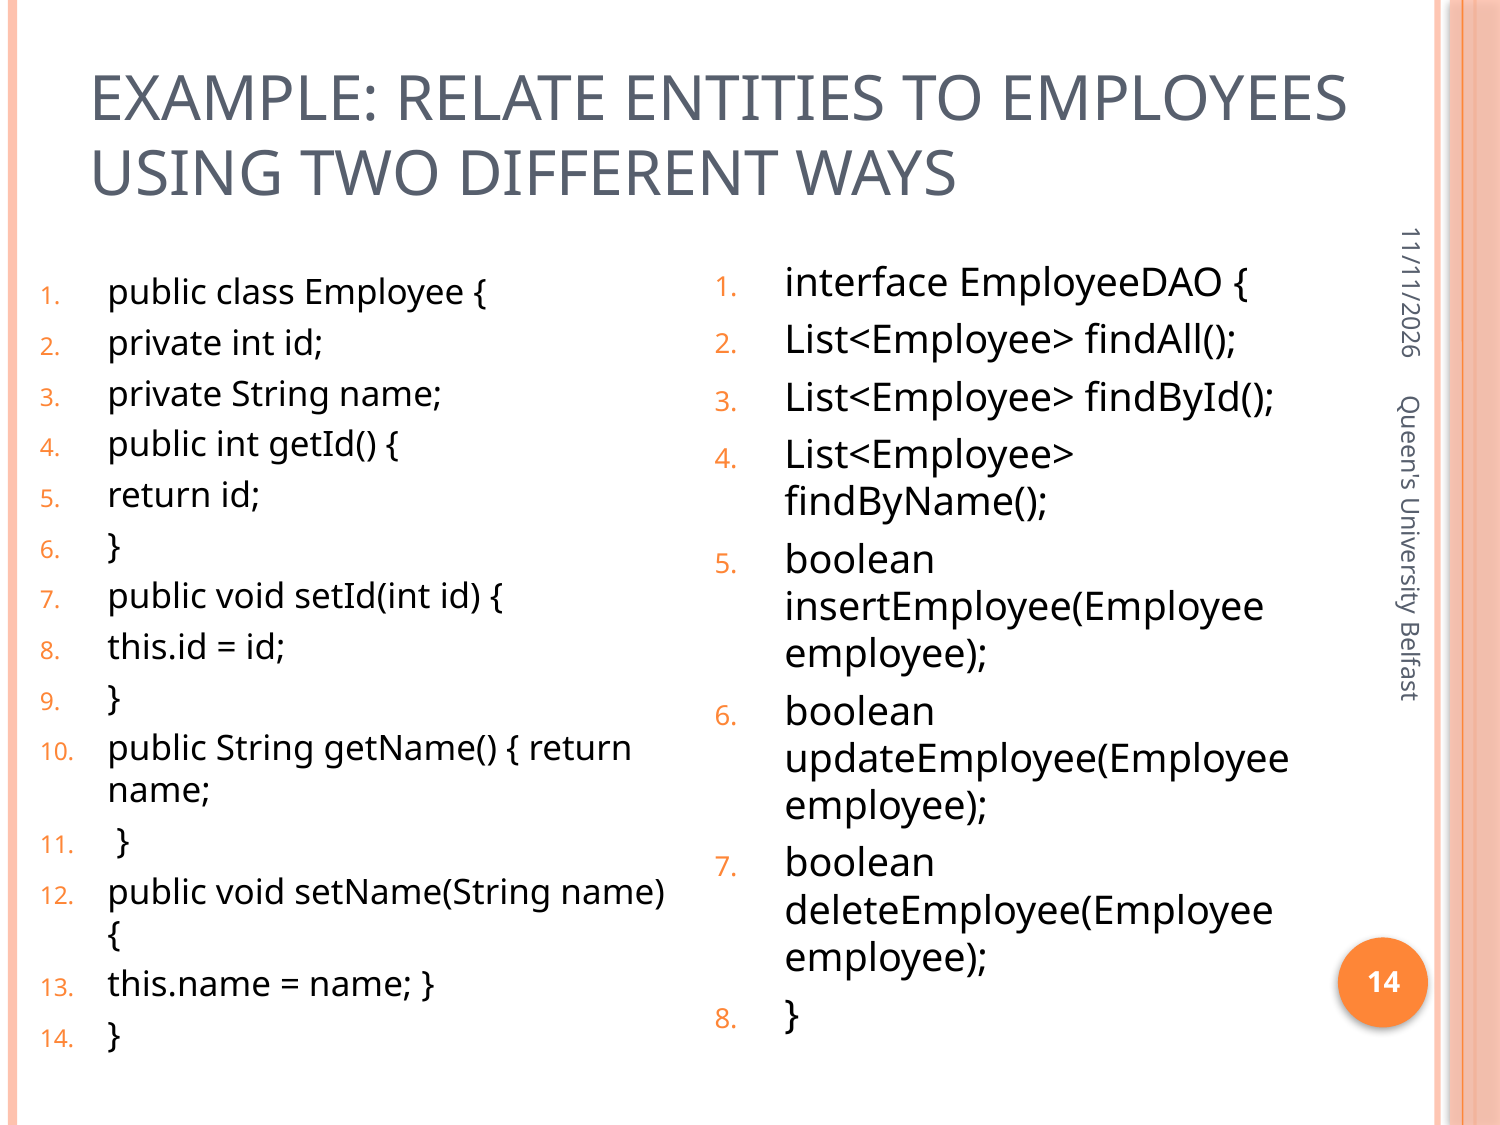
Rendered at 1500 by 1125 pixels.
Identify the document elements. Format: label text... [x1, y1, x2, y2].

title Example: relate entities to employees using two different ways [75, 45, 1378, 215]
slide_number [1378, 43, 1442, 374]
list public class Employee { private int id; private String name; public int getId() { return id; } public void setId(int id) { this.id = id; } public String getName() { return name; } public void setName(String name) { this.name = name; } } [24, 262, 688, 1062]
footer Queen's University Belfast [1379, 380, 1440, 906]
slide_number 14 [1363, 940, 1434, 1027]
text_box interface EmployeeDAO { List<Employee> findAll(); List<Employee> findById(); List<Employee> findByName(); boolean insertEmployee(Employee employee); boolean updateEmployee(Employee employee); boolean deleteEmployee(Employee employee); } [699, 249, 1363, 1050]
